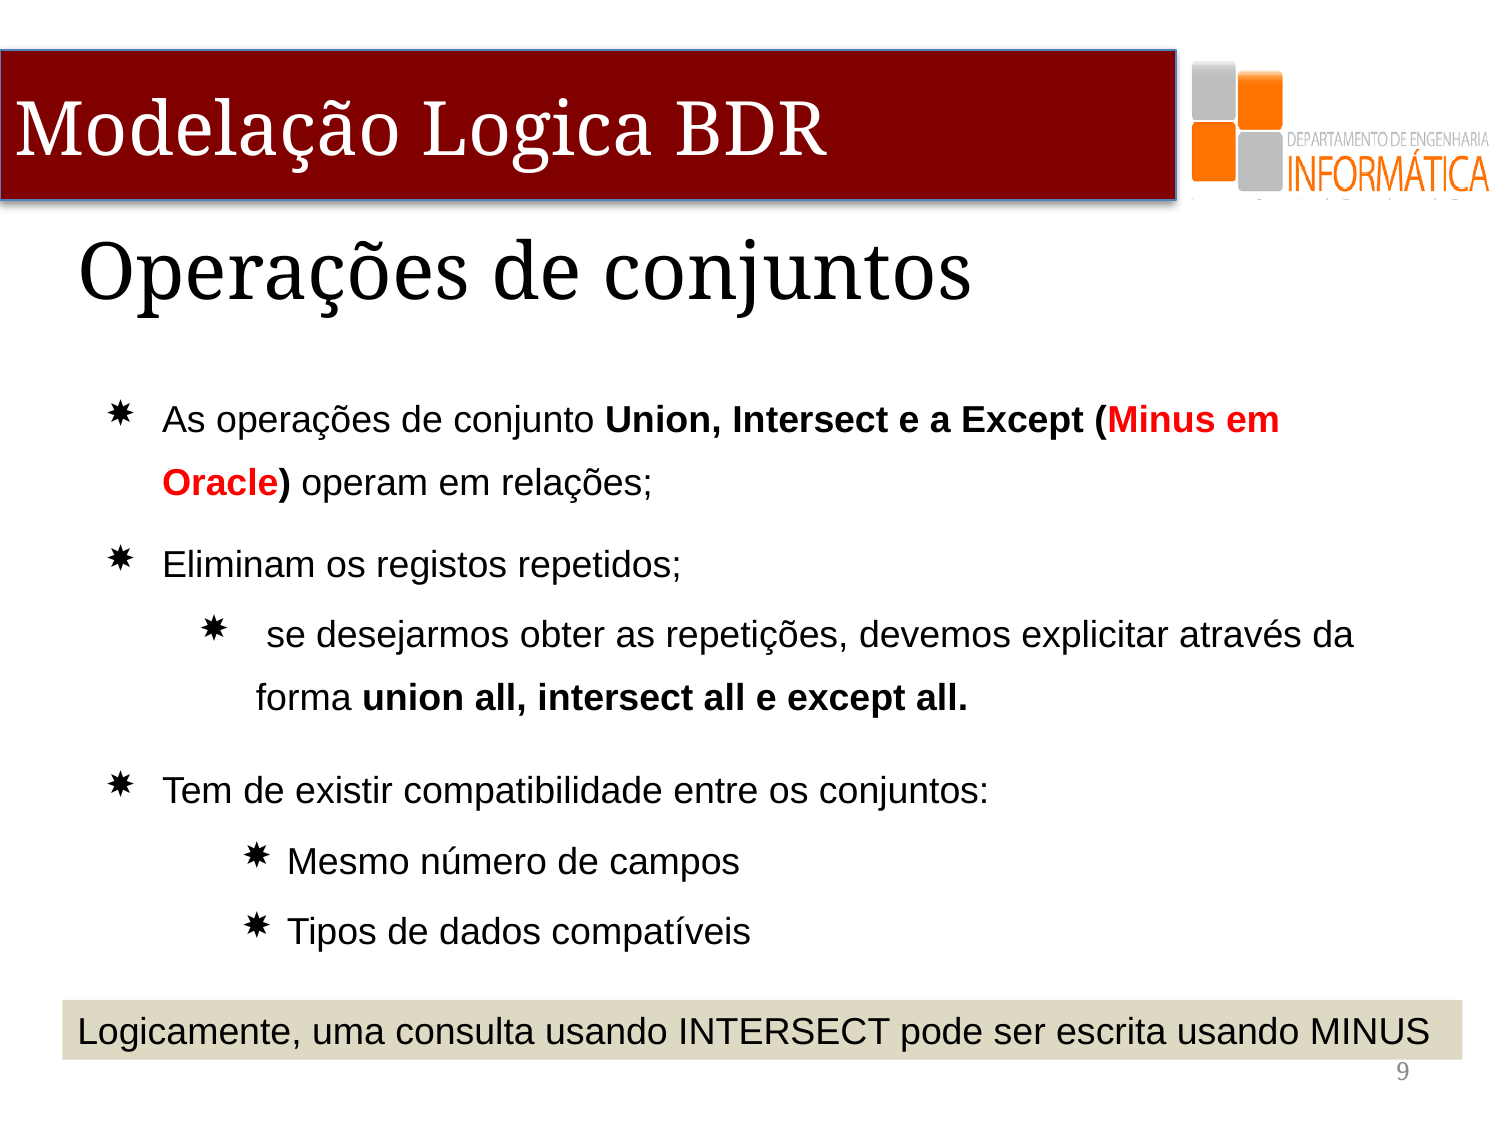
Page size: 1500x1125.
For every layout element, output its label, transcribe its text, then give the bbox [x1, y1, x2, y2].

text_box As operações de conjunto Union, Intersect e a Except (Minus em Oracle) operam em relações; Eliminam os registos repetidos; se desejarmos obter as repetições, devemos explicitar através da forma union all, intersect all e except all. Tem de existir compatibilidade entre os conjuntos: Mesmo número de campos Tipos de dados compatíveis [74, 324, 1425, 999]
title Operações de conjuntos [62, 212, 1413, 363]
text_box Logicamente, uma consulta usando INTERSECT pode ser escrita usando MINUS [62, 999, 1463, 1060]
picture [1180, 50, 1500, 200]
slide_number 9 [1074, 1063, 1425, 1103]
